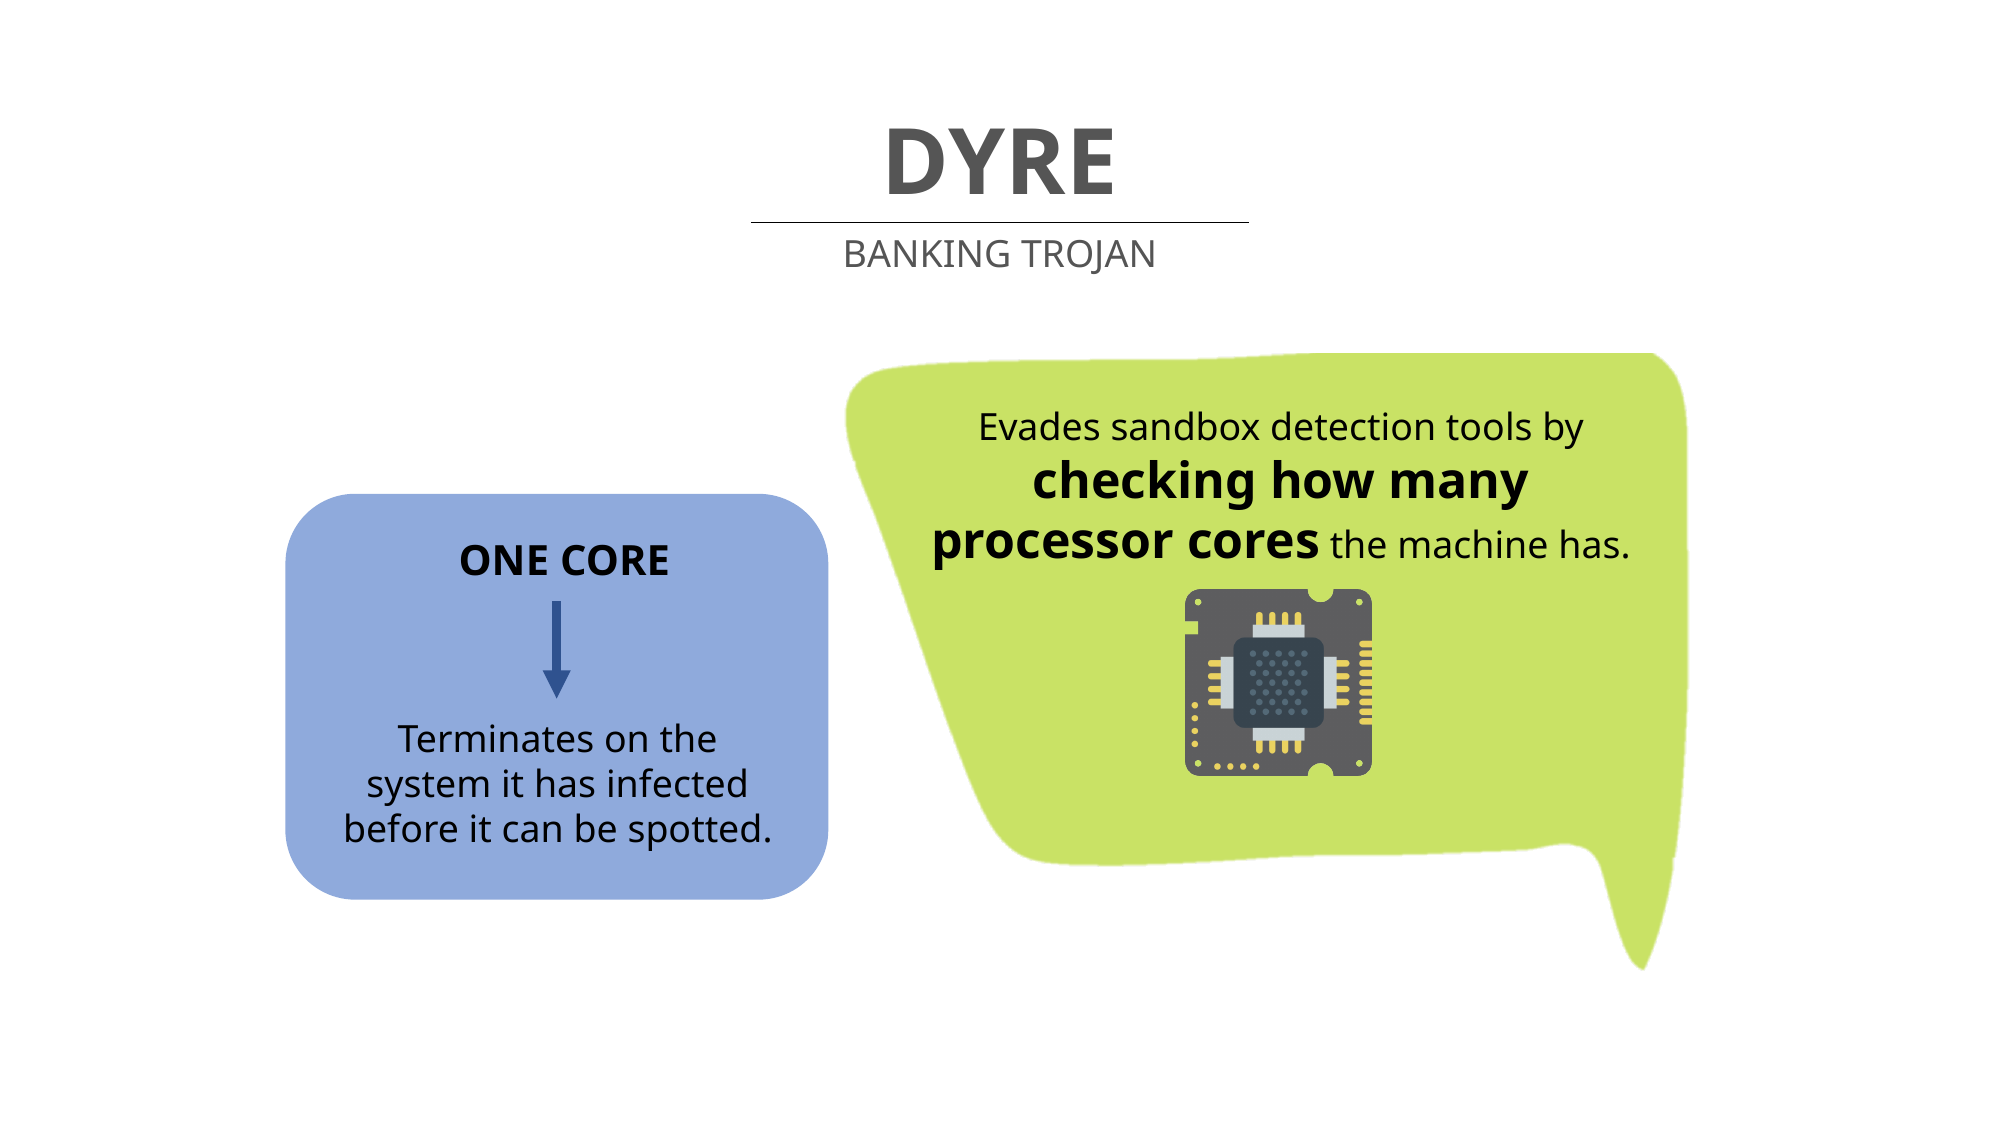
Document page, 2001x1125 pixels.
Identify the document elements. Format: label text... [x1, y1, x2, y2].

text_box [750, 95, 1249, 284]
text_box Terminates on the system it has infected before it can be spotted. [325, 708, 791, 858]
text_box ONE CORE [443, 526, 713, 591]
picture [831, 315, 1737, 975]
text_box [287, 495, 827, 898]
